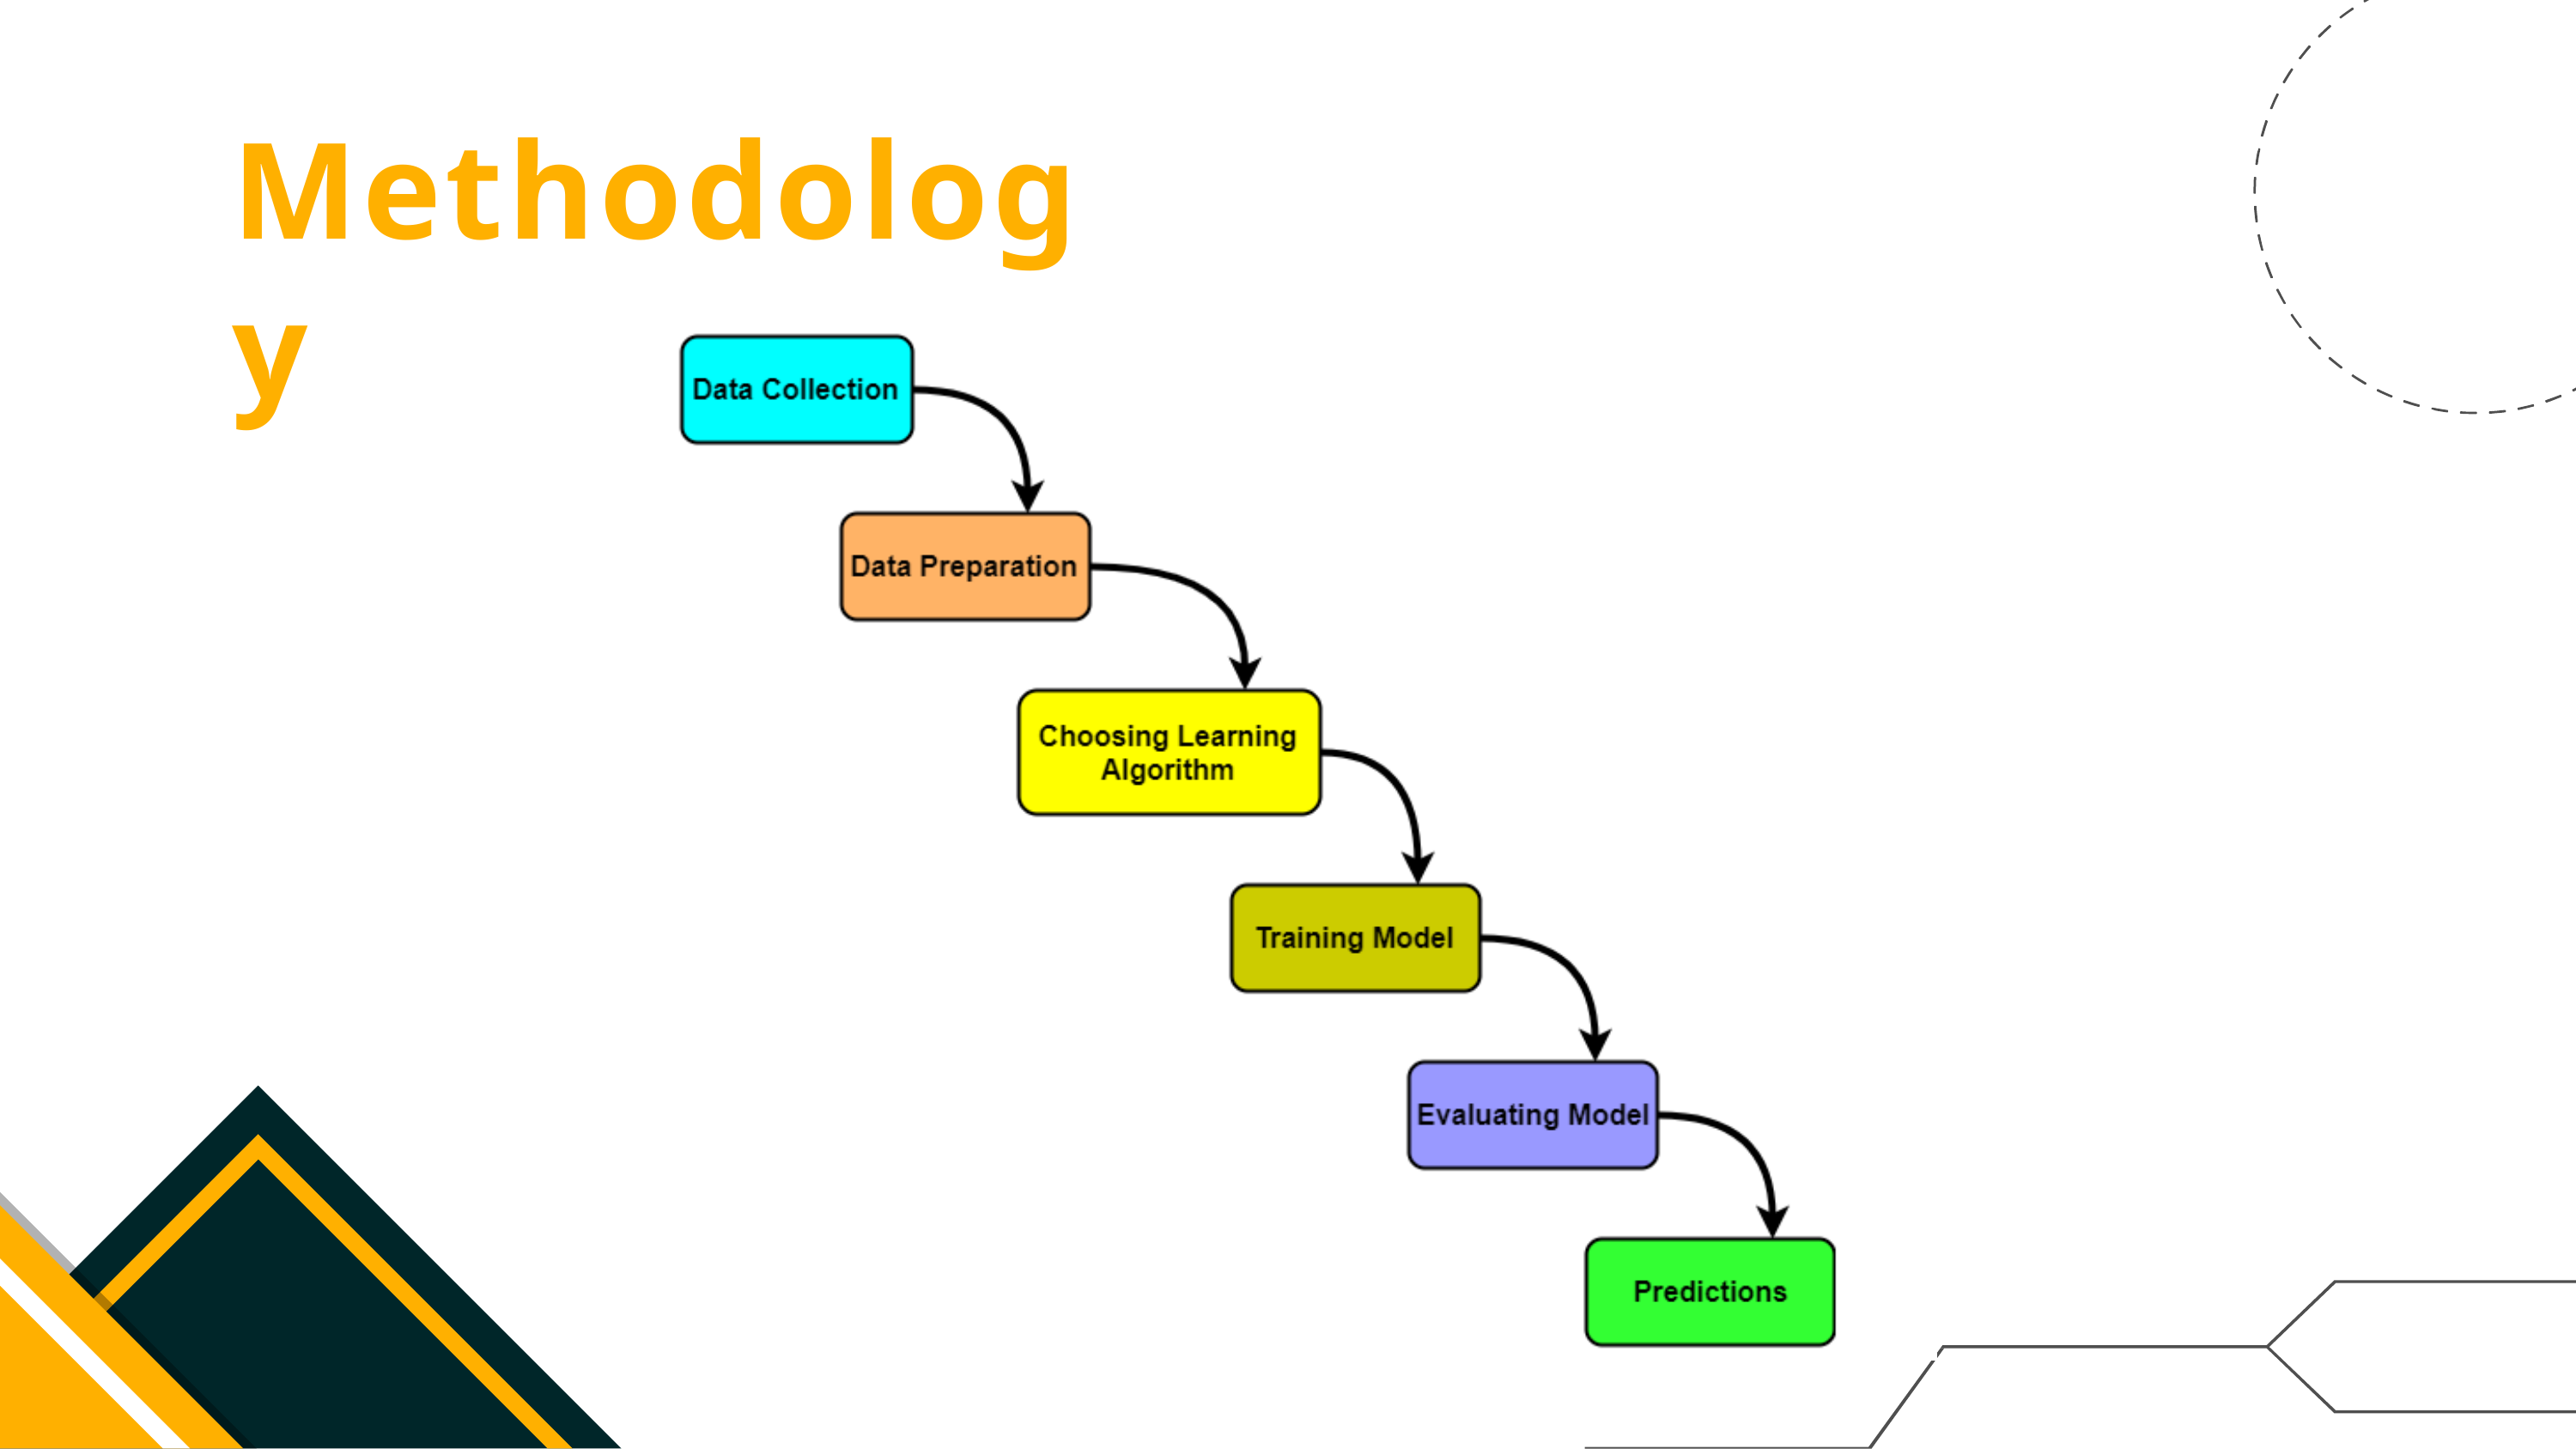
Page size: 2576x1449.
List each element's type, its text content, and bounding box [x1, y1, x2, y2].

picture [555, 320, 1937, 1361]
title Methodology [230, 103, 1155, 426]
